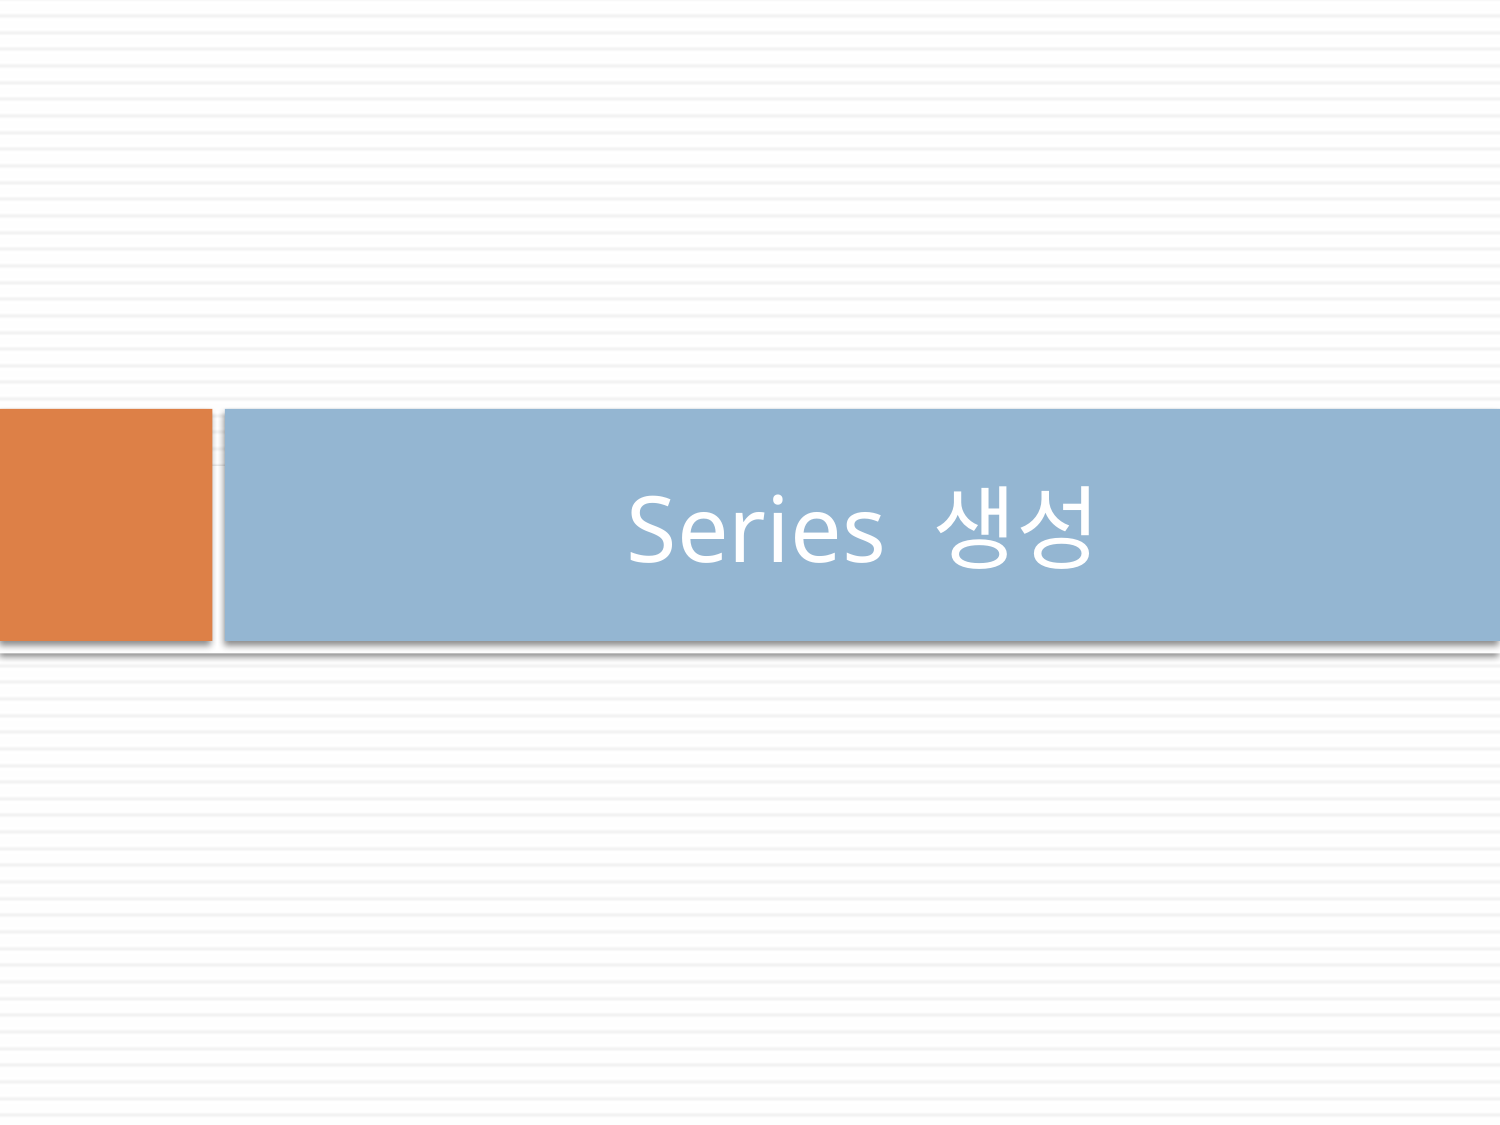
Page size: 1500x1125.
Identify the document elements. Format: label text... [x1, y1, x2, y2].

title Series 생성 [238, 444, 1489, 607]
